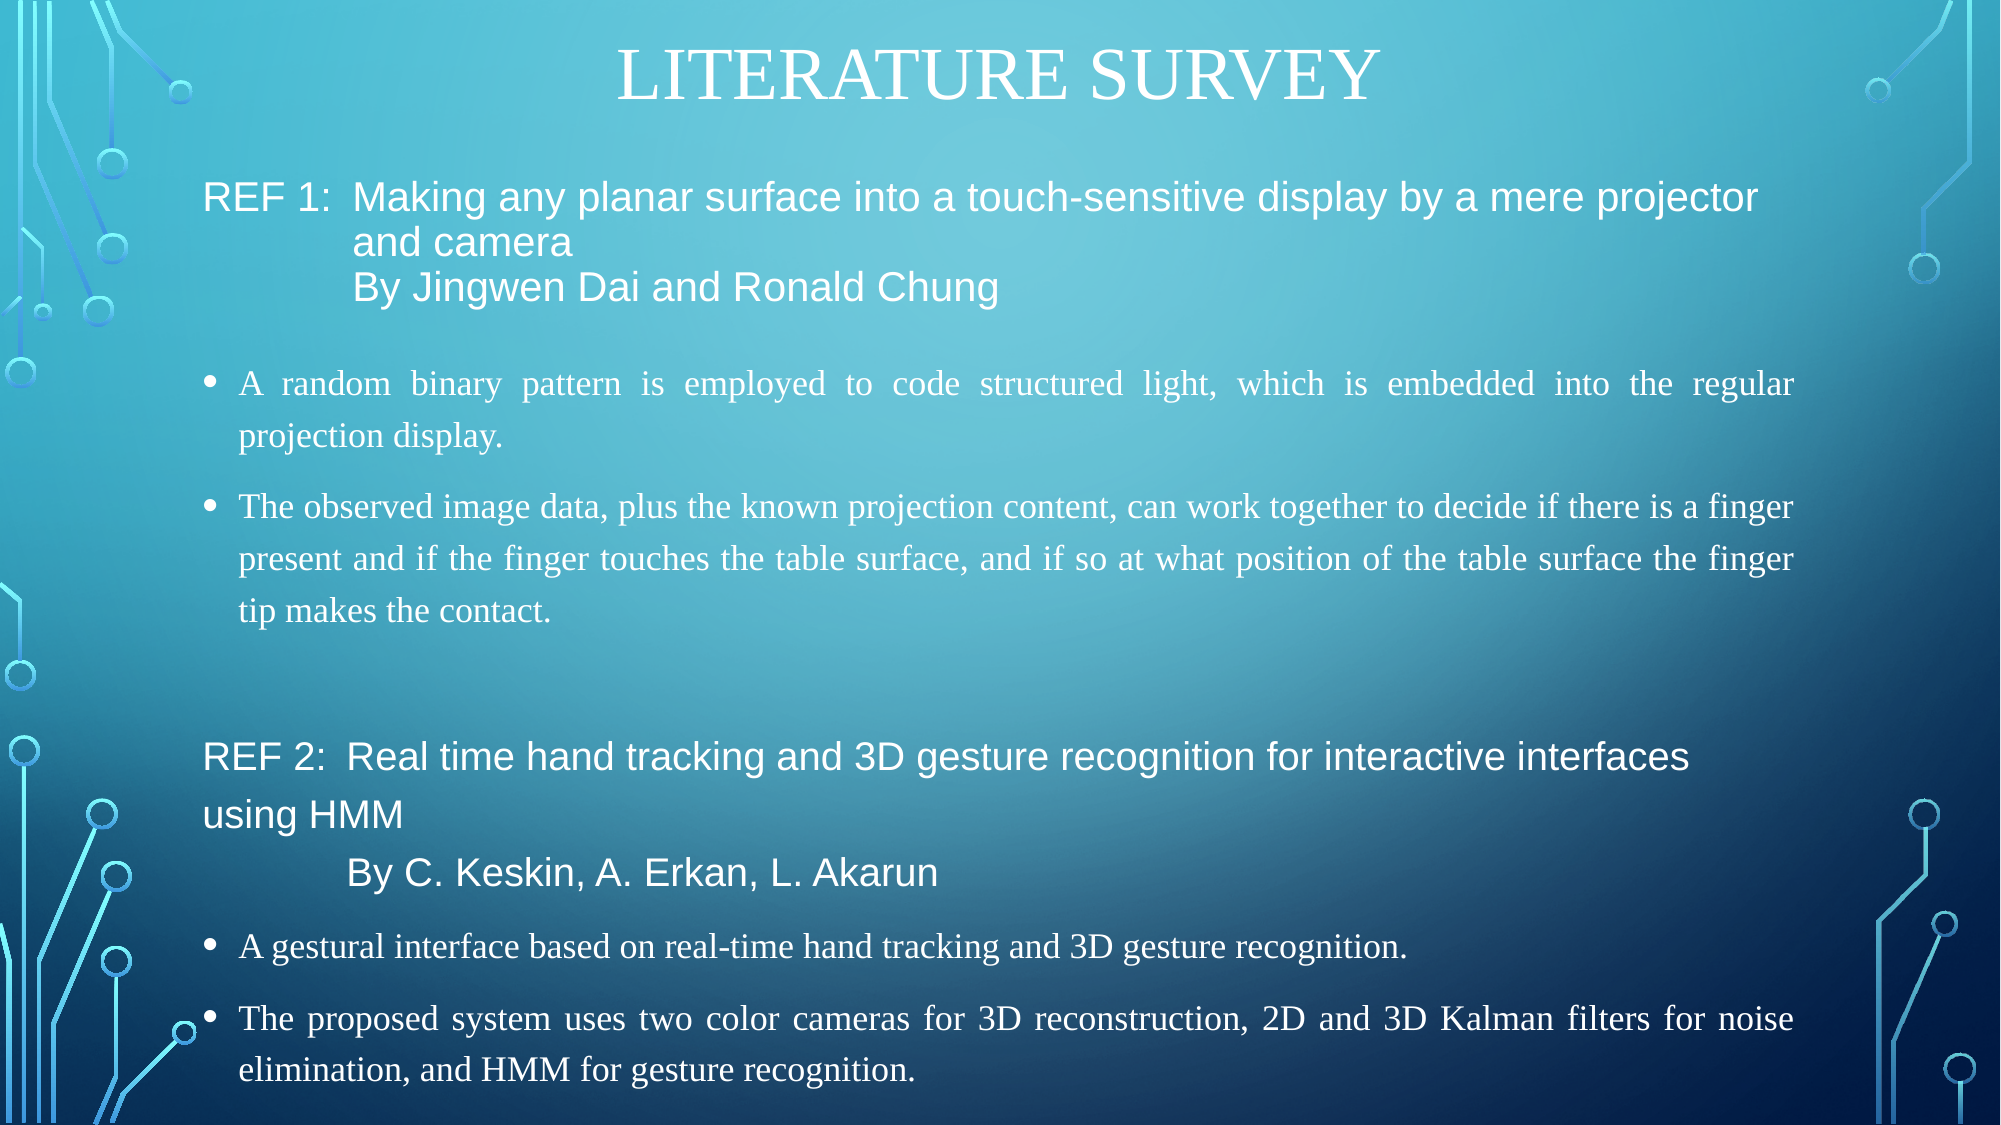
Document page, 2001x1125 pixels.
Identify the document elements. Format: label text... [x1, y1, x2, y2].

list A random binary pattern is employed to code structured light, which is embedded into the regular projection display. The observed image data, plus the known projection content, can work together to decide if there is a finger present and if the finger touches the table surface, and if so at what position of the table surface the finger tip makes the contact. REF 2: Real time hand tracking and 3D gesture recognition for interactive interfaces using HMM By C. Keskin, A. Erkan, L. Akarun A gestural interface based on real-time hand tracking and 3D gesture recognition. The proposed system uses two color cameras for 3D reconstruction, 2D and 3D Kalman filters for noise elimination, and HMM for gesture recognition. [187, 343, 1813, 1103]
title Ref 1: Making any planar surface into a touch-sensitive display by a mere projector and camera By Jingwen Dai and Ronald Chung [187, 141, 1813, 343]
text_box LITERATURE SURVEY [484, 16, 1516, 122]
